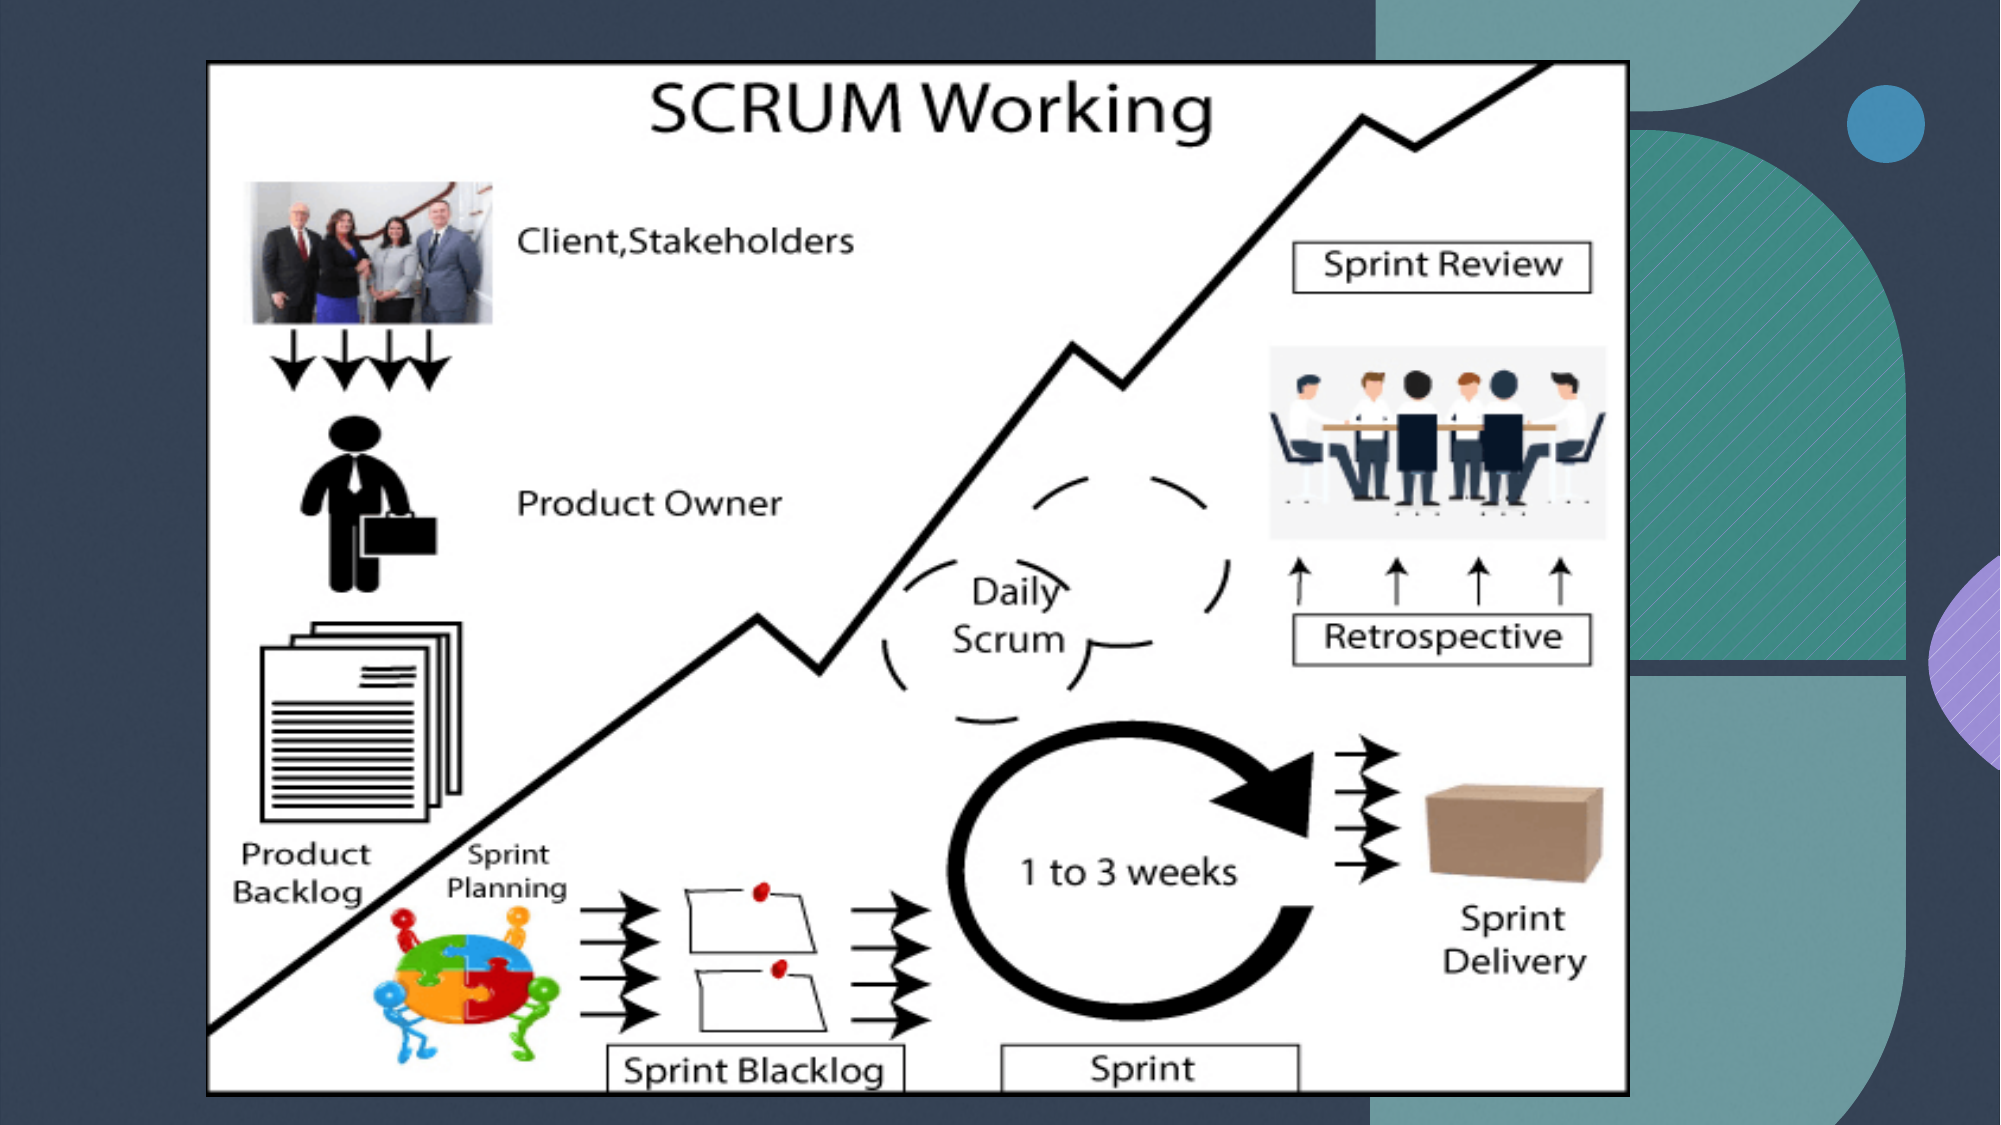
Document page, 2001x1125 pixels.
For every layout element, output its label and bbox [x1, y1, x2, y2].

picture [206, 60, 1630, 1097]
